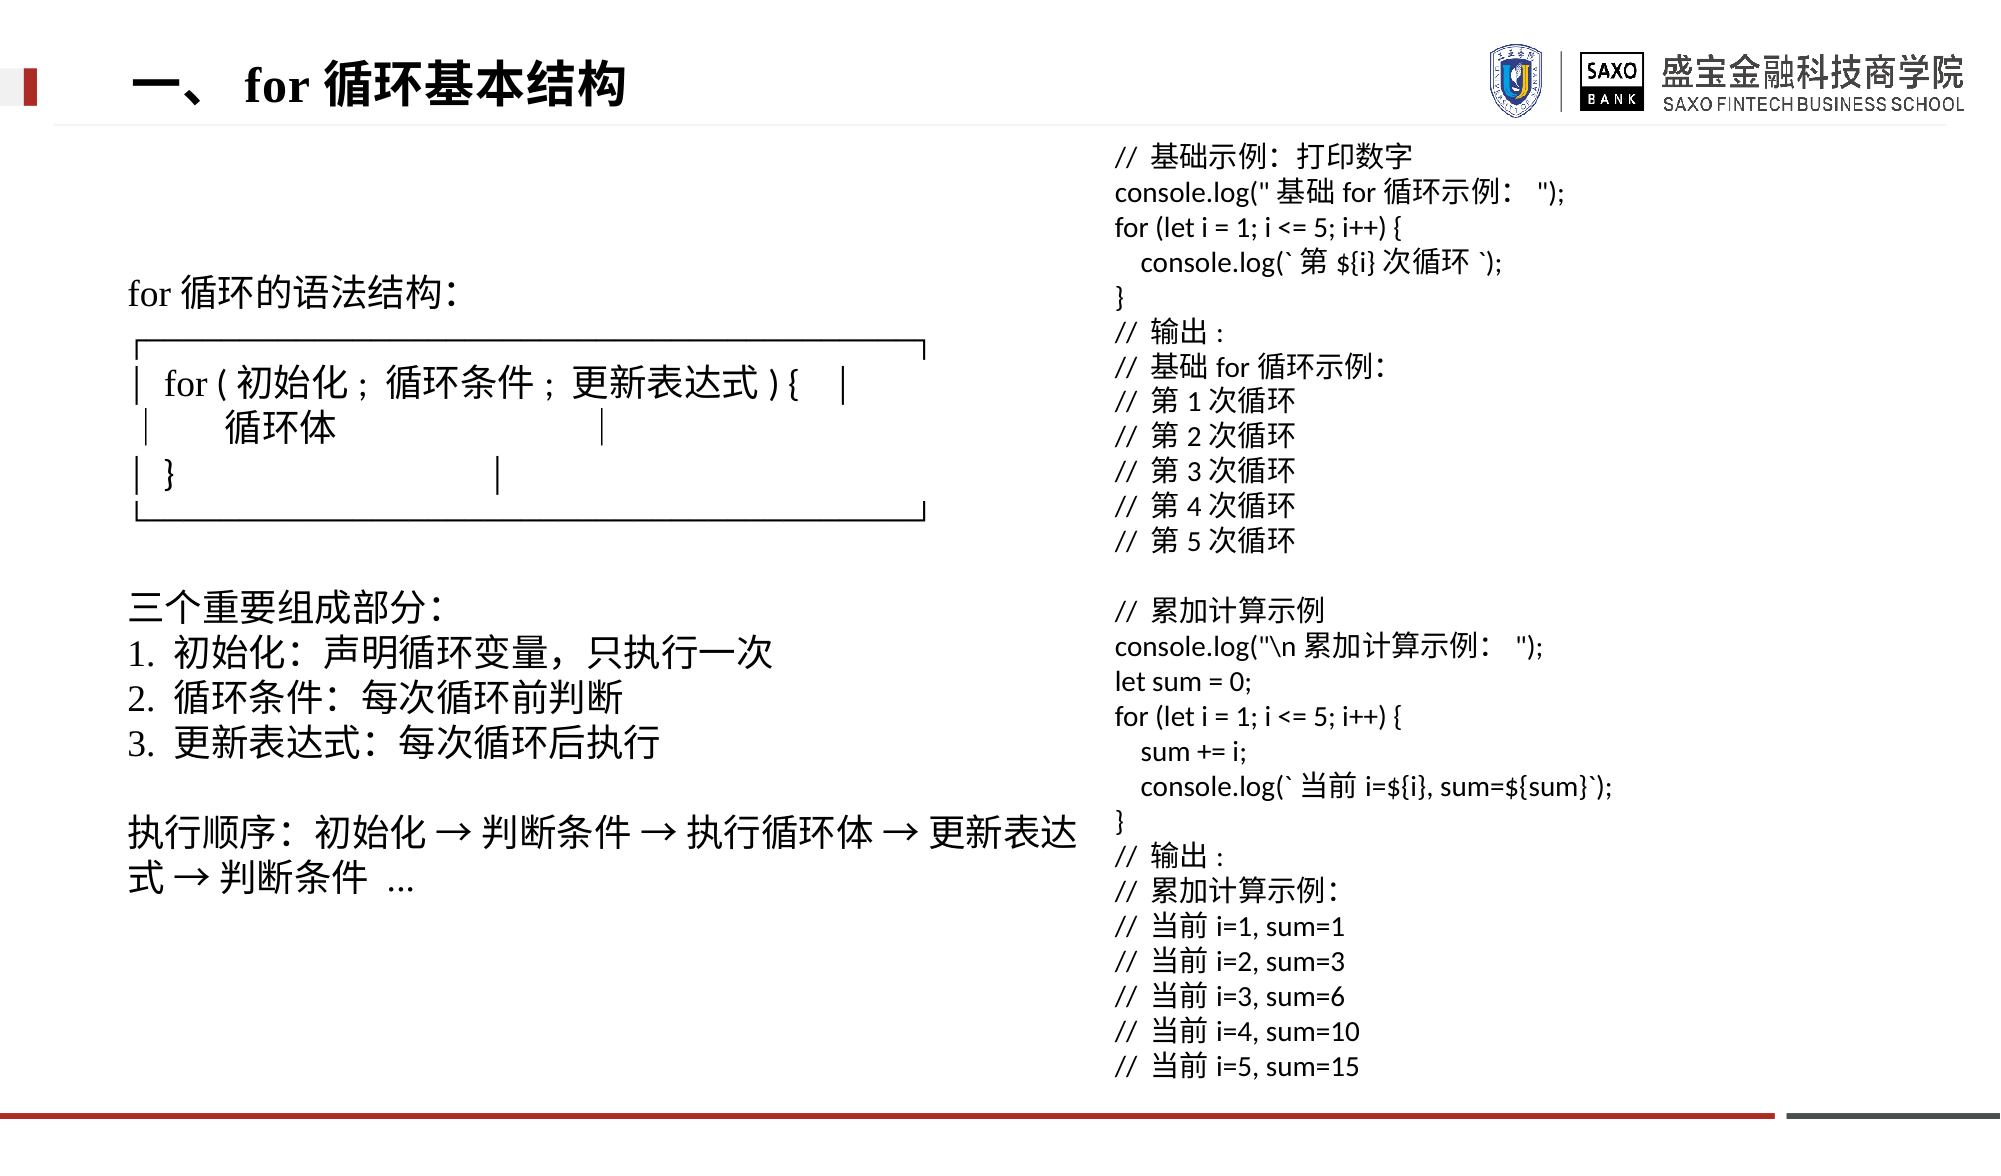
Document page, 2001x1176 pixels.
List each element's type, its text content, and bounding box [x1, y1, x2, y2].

picture [1786, 1112, 2000, 1119]
text_box // 基础示例：打印数字 console.log("基础for循环示例："); for (let i = 1; i <= 5; i++) { console.log(`第${i}次循环`); } // 输出: // 基础for循环示例： // 第1次循环 // 第2次循环 // 第3次循环 // 第4次循环 // 第5次循环 // 累加计算示例 console.log("\n累加计算示例："); let sum = 0; for (let i = 1; i <= 5; i++) { sum += i; console.log(`当前i=${i}, sum=${sum}`); } // 输出: // 累加计算示例： // 当前i=1, sum=1 // 当前i=2, sum=3 // 当前i=3, sum=6 // 当前i=4, sum=10 // 当前i=5, sum=15 [1099, 137, 1903, 1090]
picture [0, 68, 37, 106]
text_box 一、for循环基本结构 [131, 44, 705, 113]
picture [0, 1112, 1775, 1119]
text_box for循环的语法结构： ┌─────────────────────────────────────────┐ │ for (初始化; 循环条件; 更新表达式) { │ │ 循环体 │ │ } │ └─────────────────────────────────────────┘ 三个重要组成部分： 1. 初始化：声明循环变量，只执行一次 2. 循环条件：每次循环前判断 3. 更新表达式：每次循环后执行 执行顺序：初始化 → 判断条件 → 执行循环体 → 更新表达式 → 判断条件 ... [112, 261, 1099, 907]
picture [1489, 43, 1964, 118]
